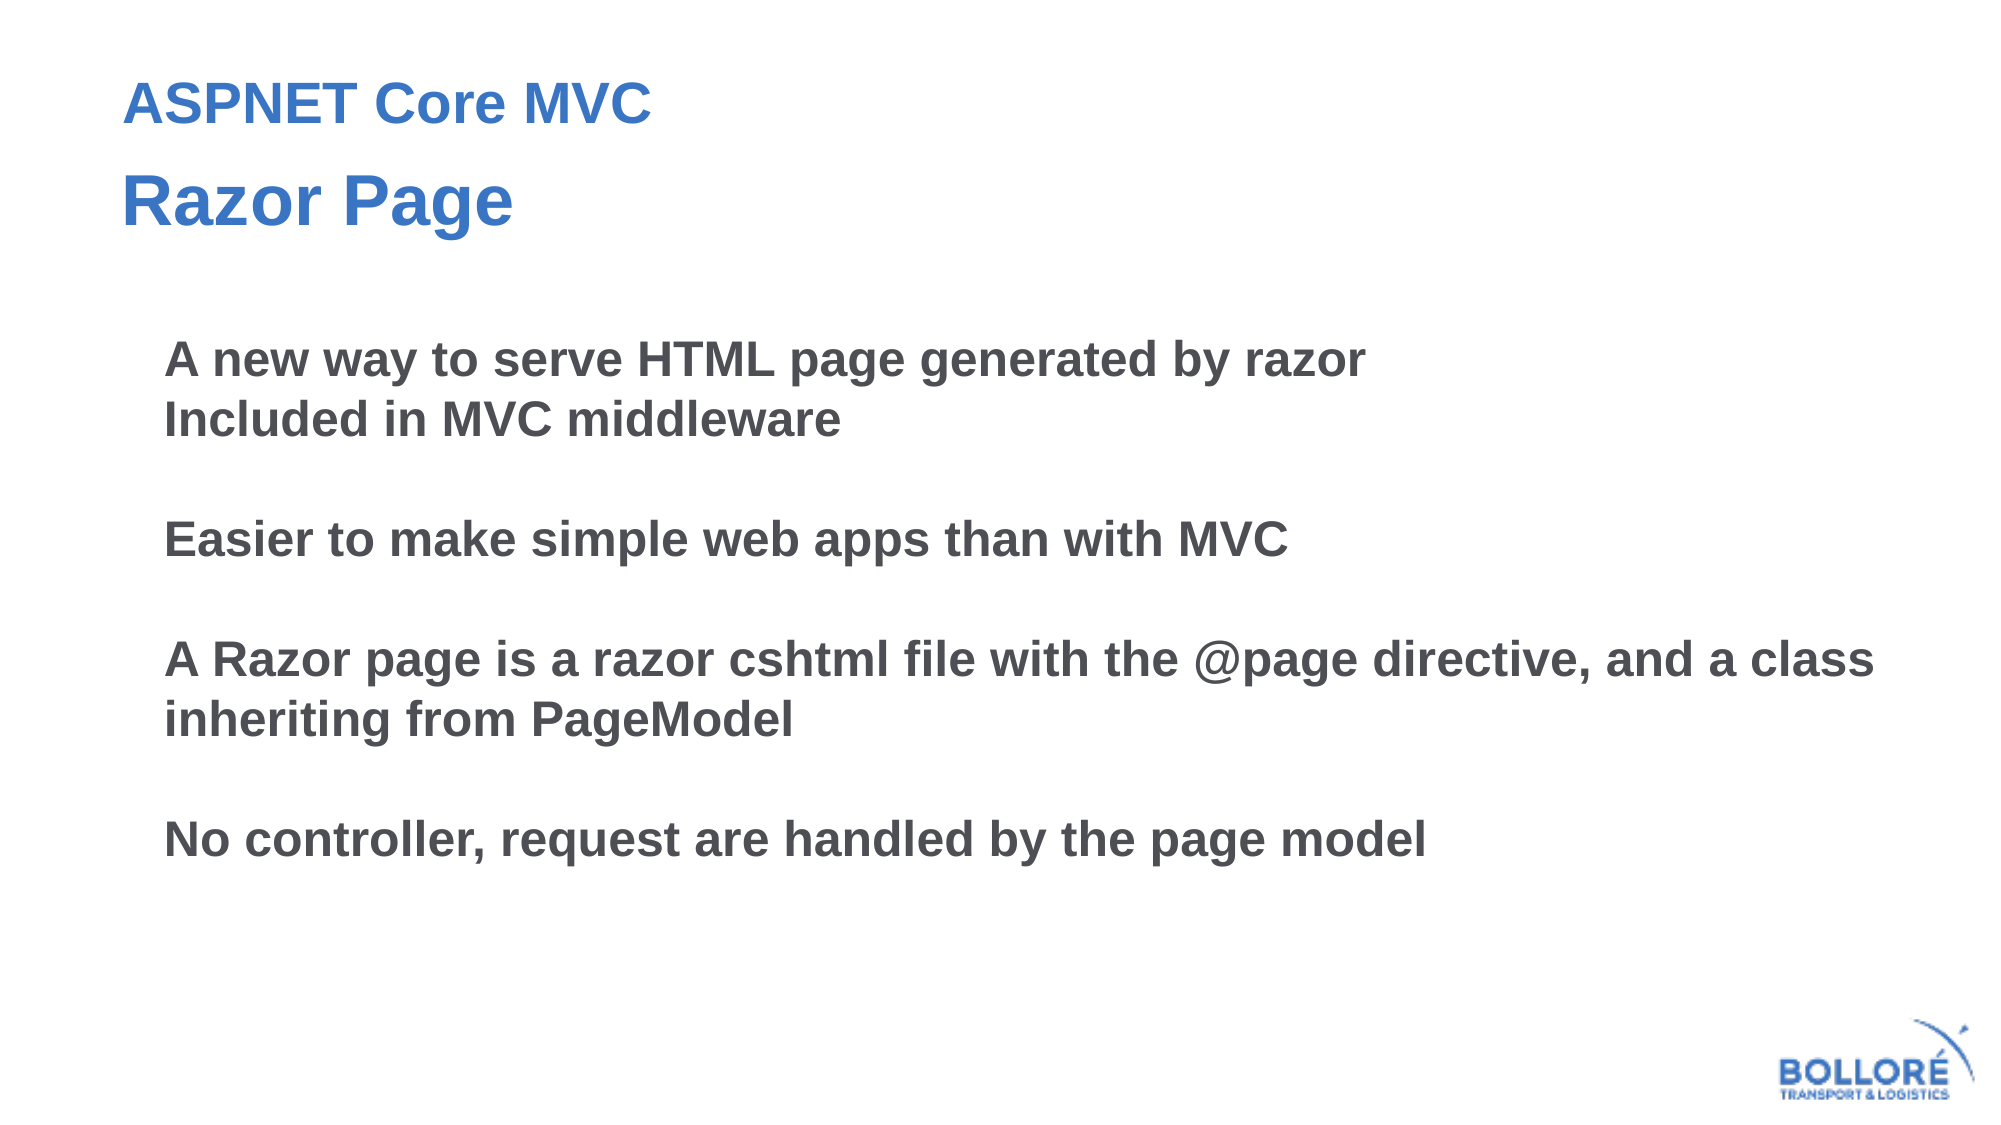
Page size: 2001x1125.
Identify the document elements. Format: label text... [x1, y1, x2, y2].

title ASPNET Core MVC [122, 64, 1882, 136]
picture [1754, 996, 2000, 1125]
list Razor Page [121, 153, 1881, 241]
list A new way to serve HTML page generated by razor Included in MVC middleware Easier to make simple web apps than with MVC A Razor page is a razor cshtml file with the @page directive, and a class inheriting from PageModel No controller, request are handled by the page model [122, 295, 2000, 996]
